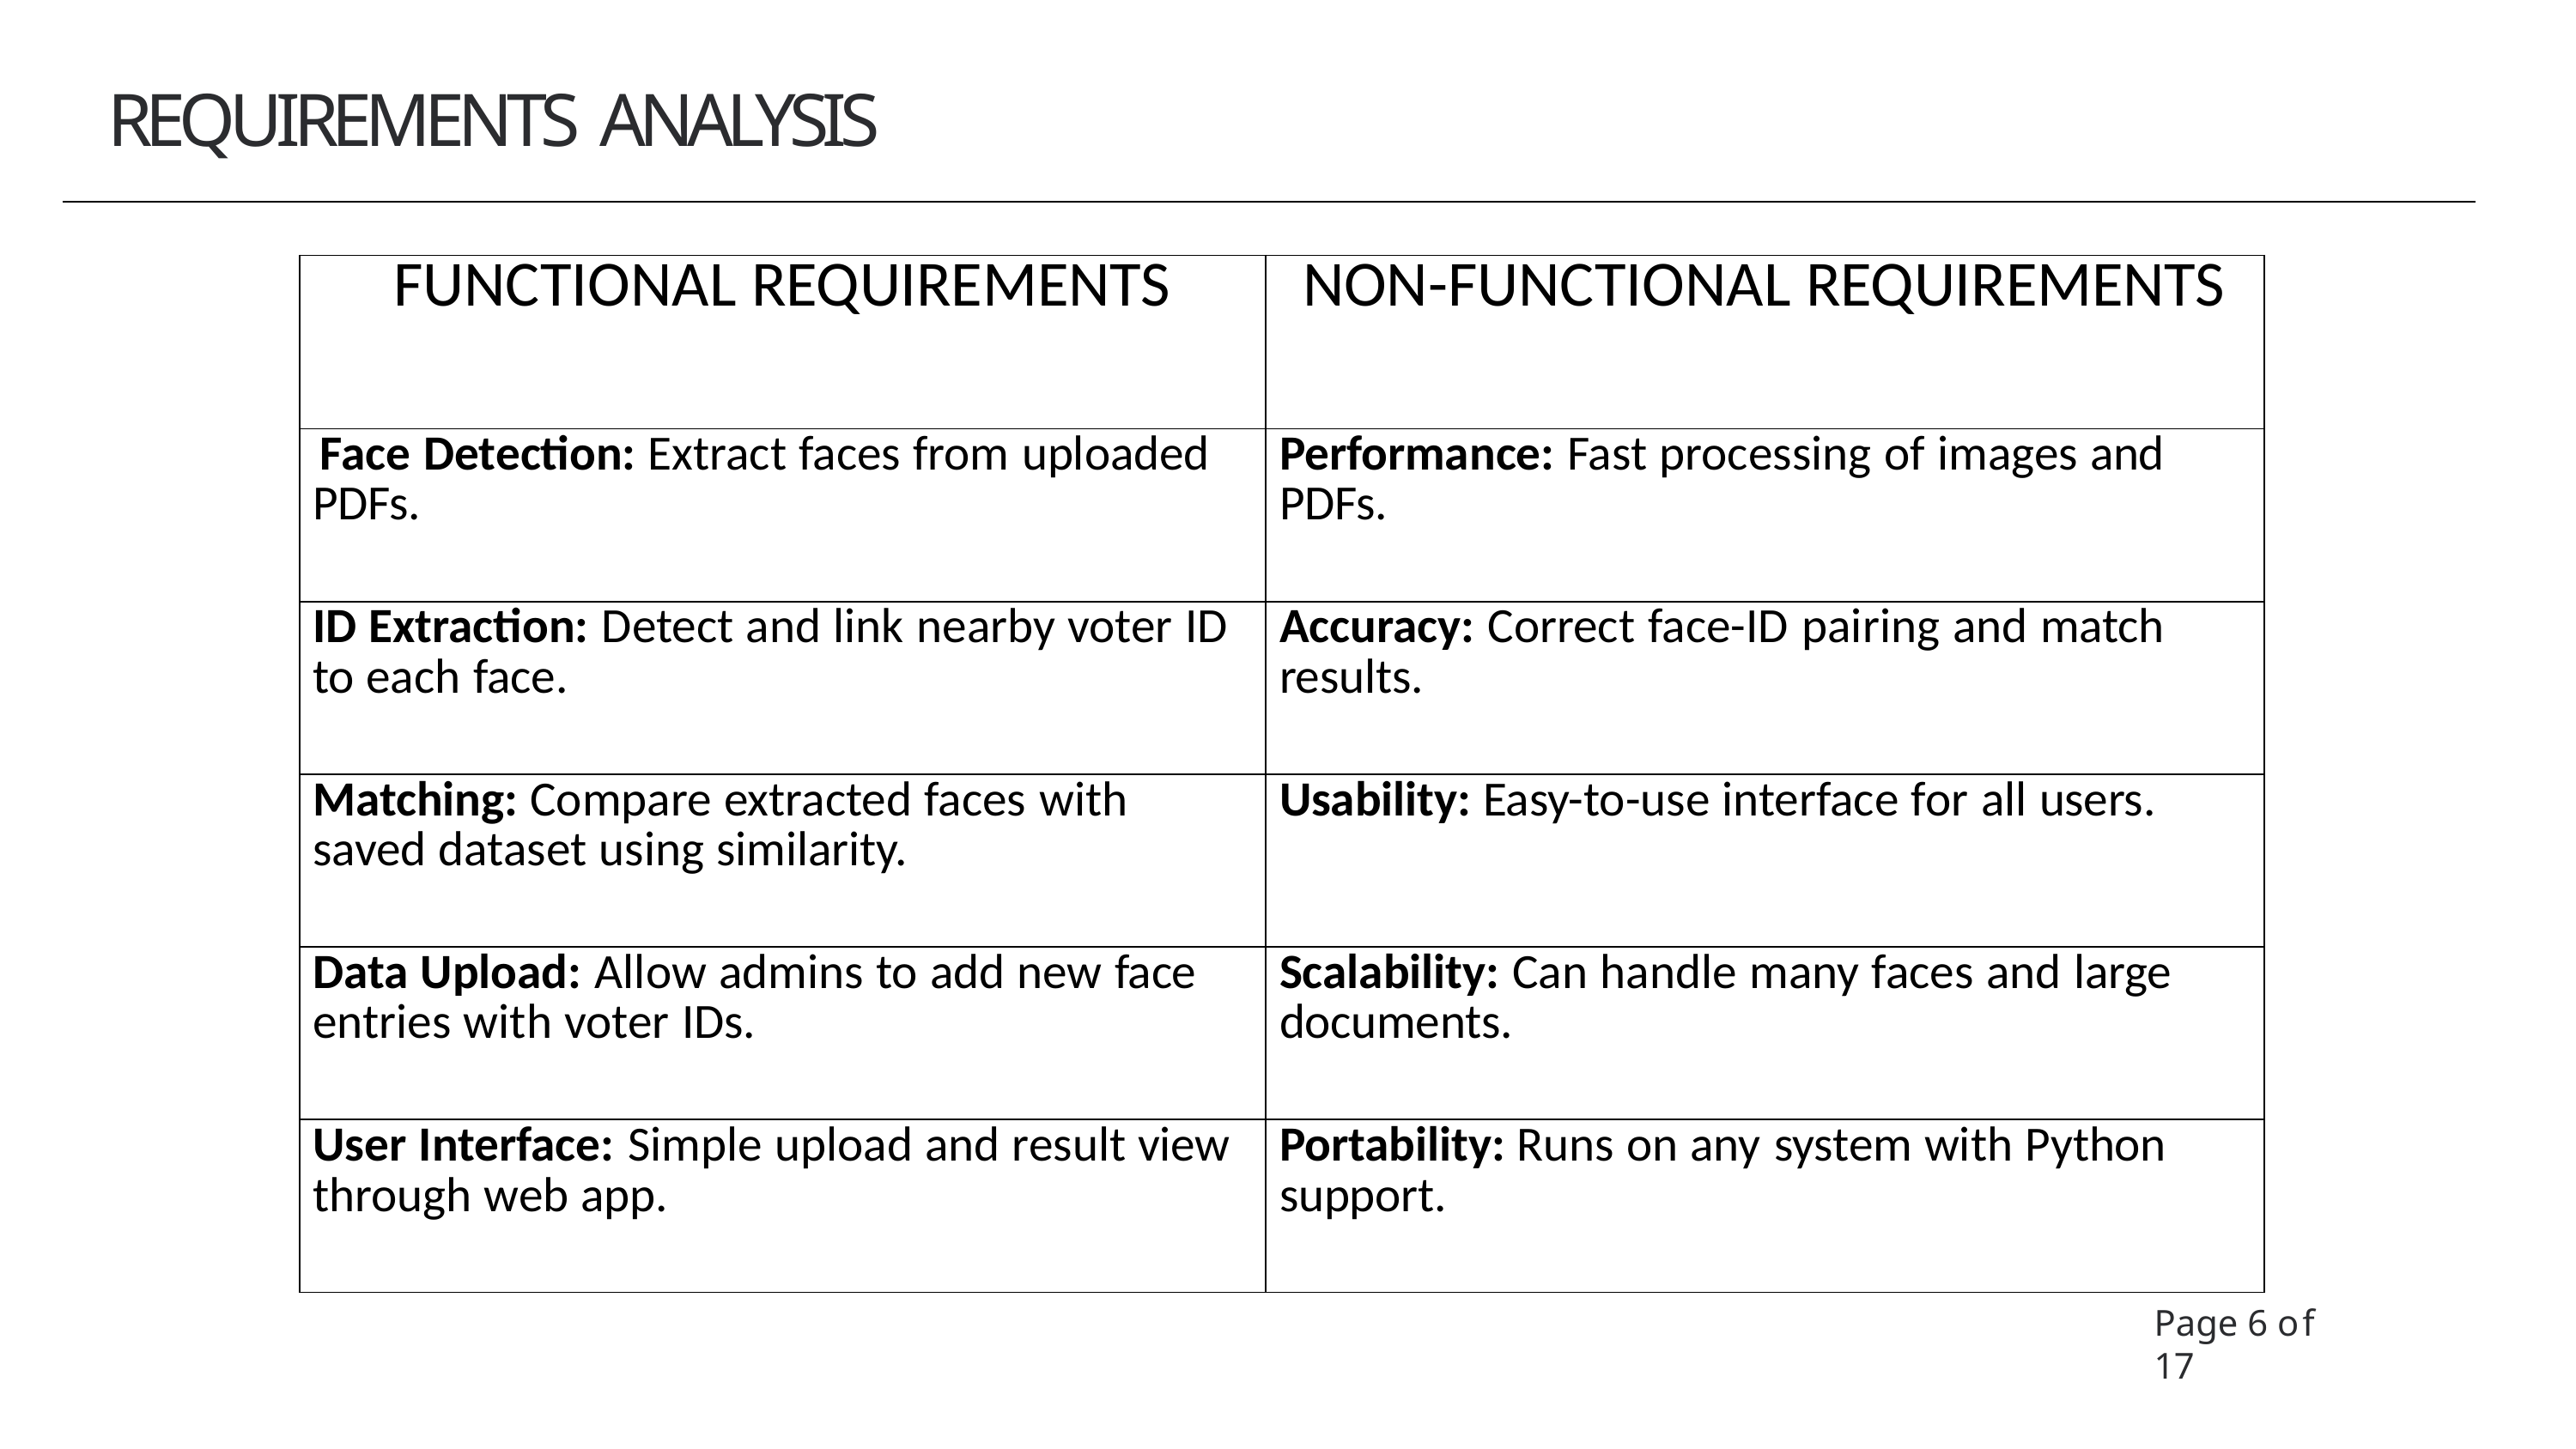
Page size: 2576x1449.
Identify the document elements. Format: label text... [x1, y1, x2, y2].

table_cell ID Extraction: Detect and link nearby voter ID to each face. [301, 603, 1265, 773]
table_cell Face Detection: Extract faces from uploaded PDFs. [301, 429, 1265, 601]
table_cell Matching: Compare extracted faces with saved dataset using similarity. [301, 775, 1265, 946]
table_cell Usability: Easy-to-use interface for all users. [1267, 775, 2263, 946]
table_cell User Interface: Simple upload and result view through web app. [301, 1120, 1265, 1292]
table_cell Accuracy: Correct face-ID pairing and match results. [1267, 603, 2263, 773]
table_header FUNCTIONAL REQUIREMENTS [301, 256, 1265, 428]
title REQUIREMENTS ANALYSIS [71, 49, 2286, 316]
table_header NON-FUNCTIONAL REQUIREMENTS [1267, 256, 2263, 428]
table_cell Data Upload: Allow admins to add new face entries with voter IDs. [301, 948, 1265, 1119]
text_box Page 6 of 17 [2152, 1294, 2359, 1386]
table_cell Performance: Fast processing of images and PDFs. [1267, 429, 2263, 601]
table_cell Scalability: Can handle many faces and large documents. [1267, 948, 2263, 1119]
table_cell Portability: Runs on any system with Python support. [1267, 1120, 2263, 1292]
